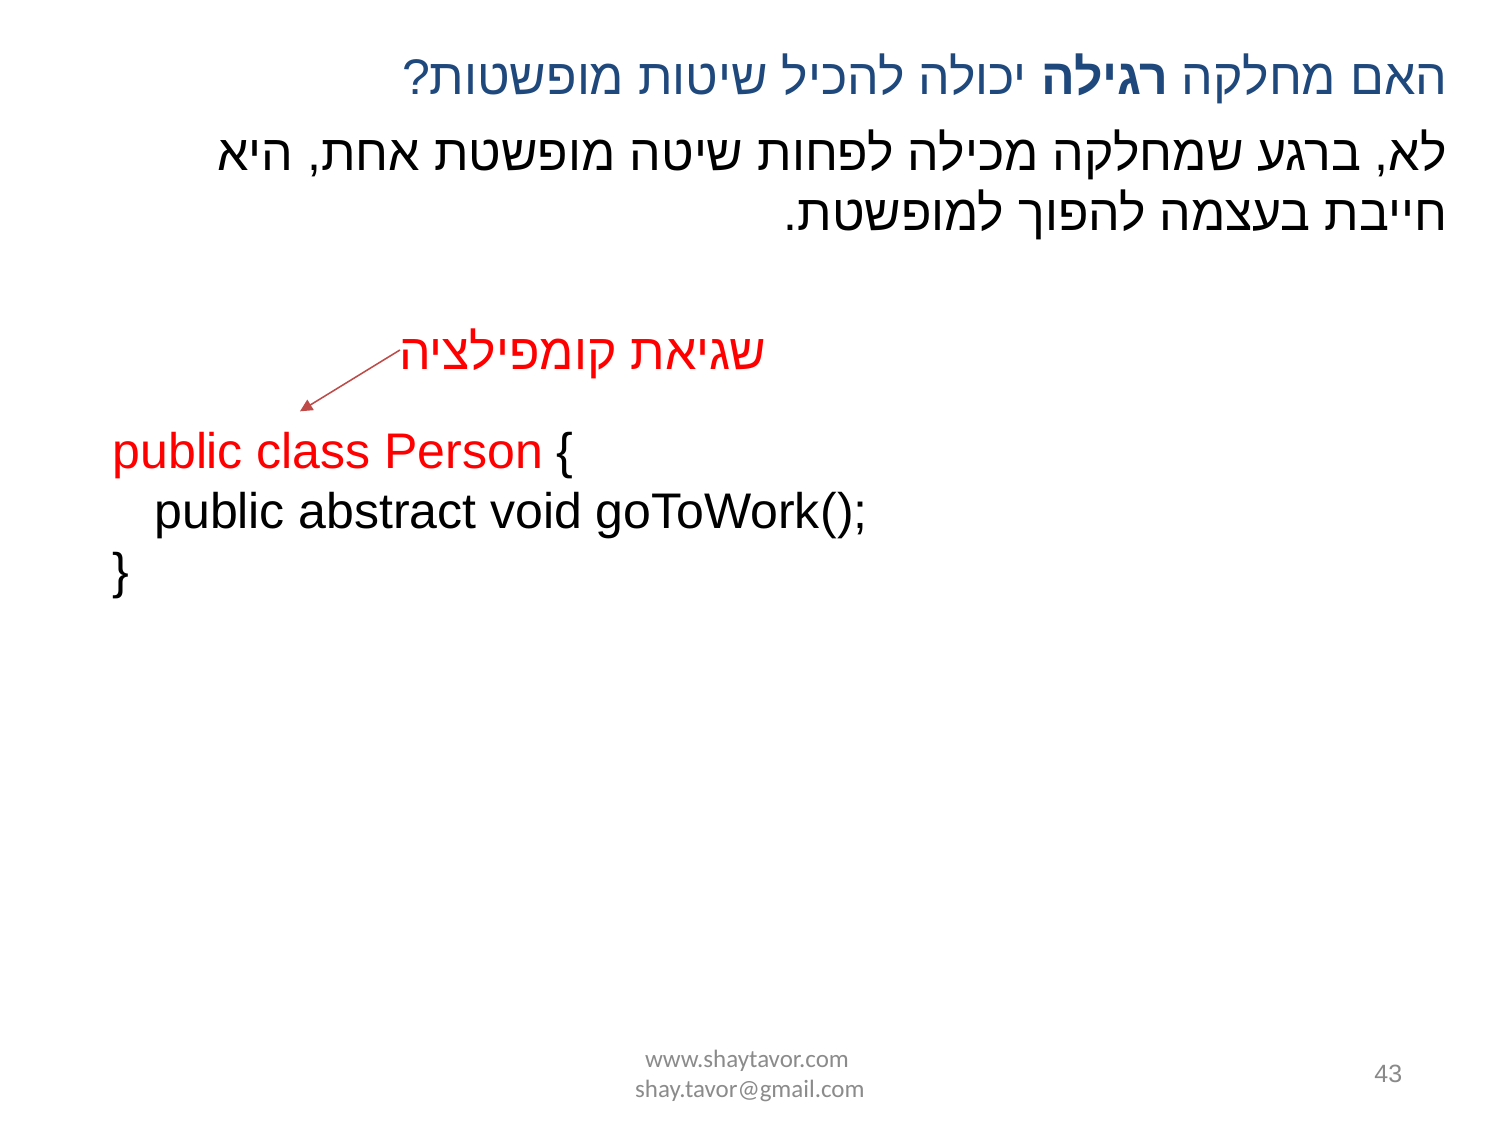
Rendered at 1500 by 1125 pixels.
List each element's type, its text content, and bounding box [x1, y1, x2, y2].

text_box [299, 349, 401, 412]
text_box שגיאת קומפילציה [312, 312, 782, 388]
slide_number 43 [1359, 1042, 1425, 1103]
footer www.shaytavor.com shay.tavor@gmail.com [512, 1042, 988, 1103]
text_box לא, ברגע שמחלקה מכילה לפחות שיטה מופשטת אחת, היא חייבת בעצמה להפוך למופשטת. [99, 113, 1463, 248]
text_box public class Person { public abstract void goToWork(); } [97, 411, 1223, 607]
text_box האם מחלקה רגילה יכולה להכיל שיטות מופשטות? [24, 37, 1463, 113]
